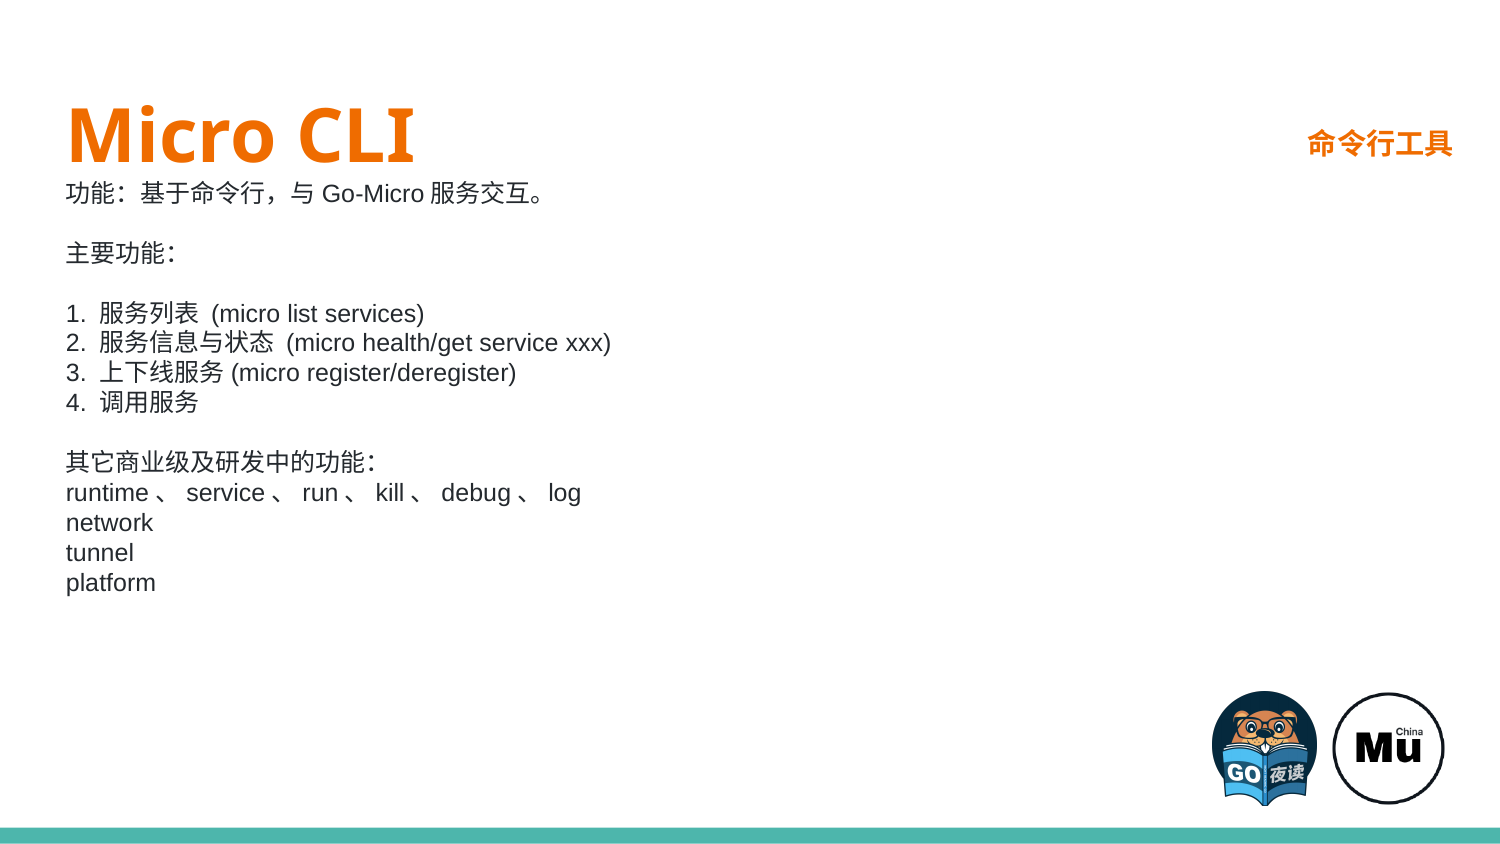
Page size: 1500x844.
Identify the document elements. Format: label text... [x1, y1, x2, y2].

text_box 功能：基于命令行，与Go-Micro服务交互。 主要功能： 1. 服务列表 (micro list services) 2. 服务信息与状态 (micro health/get service xxx) 3. 上下线服务(micro register/deregister) 4. 调用服务 其它商业级及研发中的功能： runtime、service、run、kill、debug、log network tunnel platform [51, 134, 1159, 664]
picture [1328, 688, 1449, 809]
text_box 命令行工具 [1293, 118, 1500, 169]
picture [1212, 691, 1317, 806]
text_box Micro CLI [51, 72, 1449, 189]
